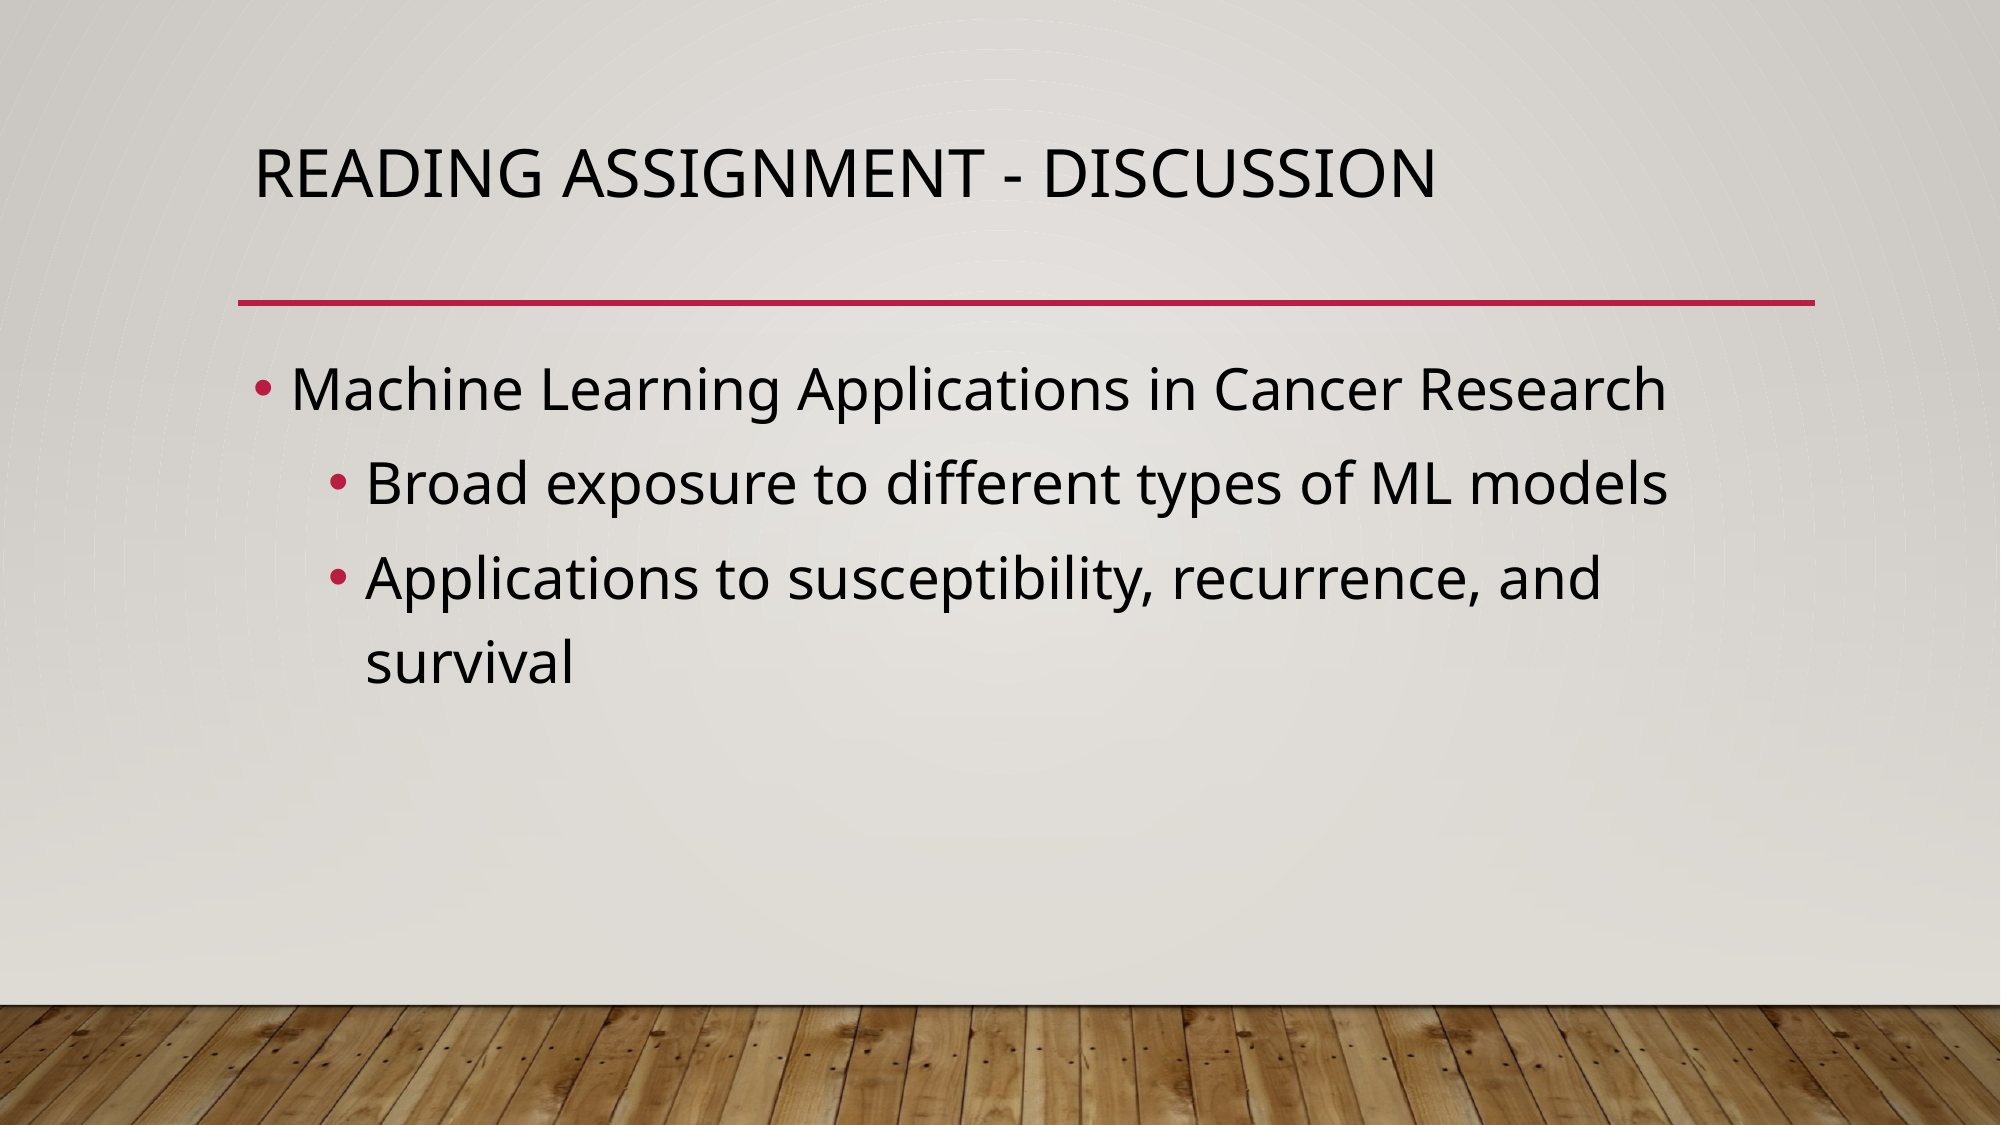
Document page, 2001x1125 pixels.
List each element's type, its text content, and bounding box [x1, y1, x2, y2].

list Machine Learning Applications in Cancer Research Broad exposure to different types of ML models Applications to susceptibility, recurrence, and survival [238, 330, 1814, 897]
picture [0, 1005, 2000, 1125]
title Reading assignment - Discussion [238, 131, 1814, 305]
